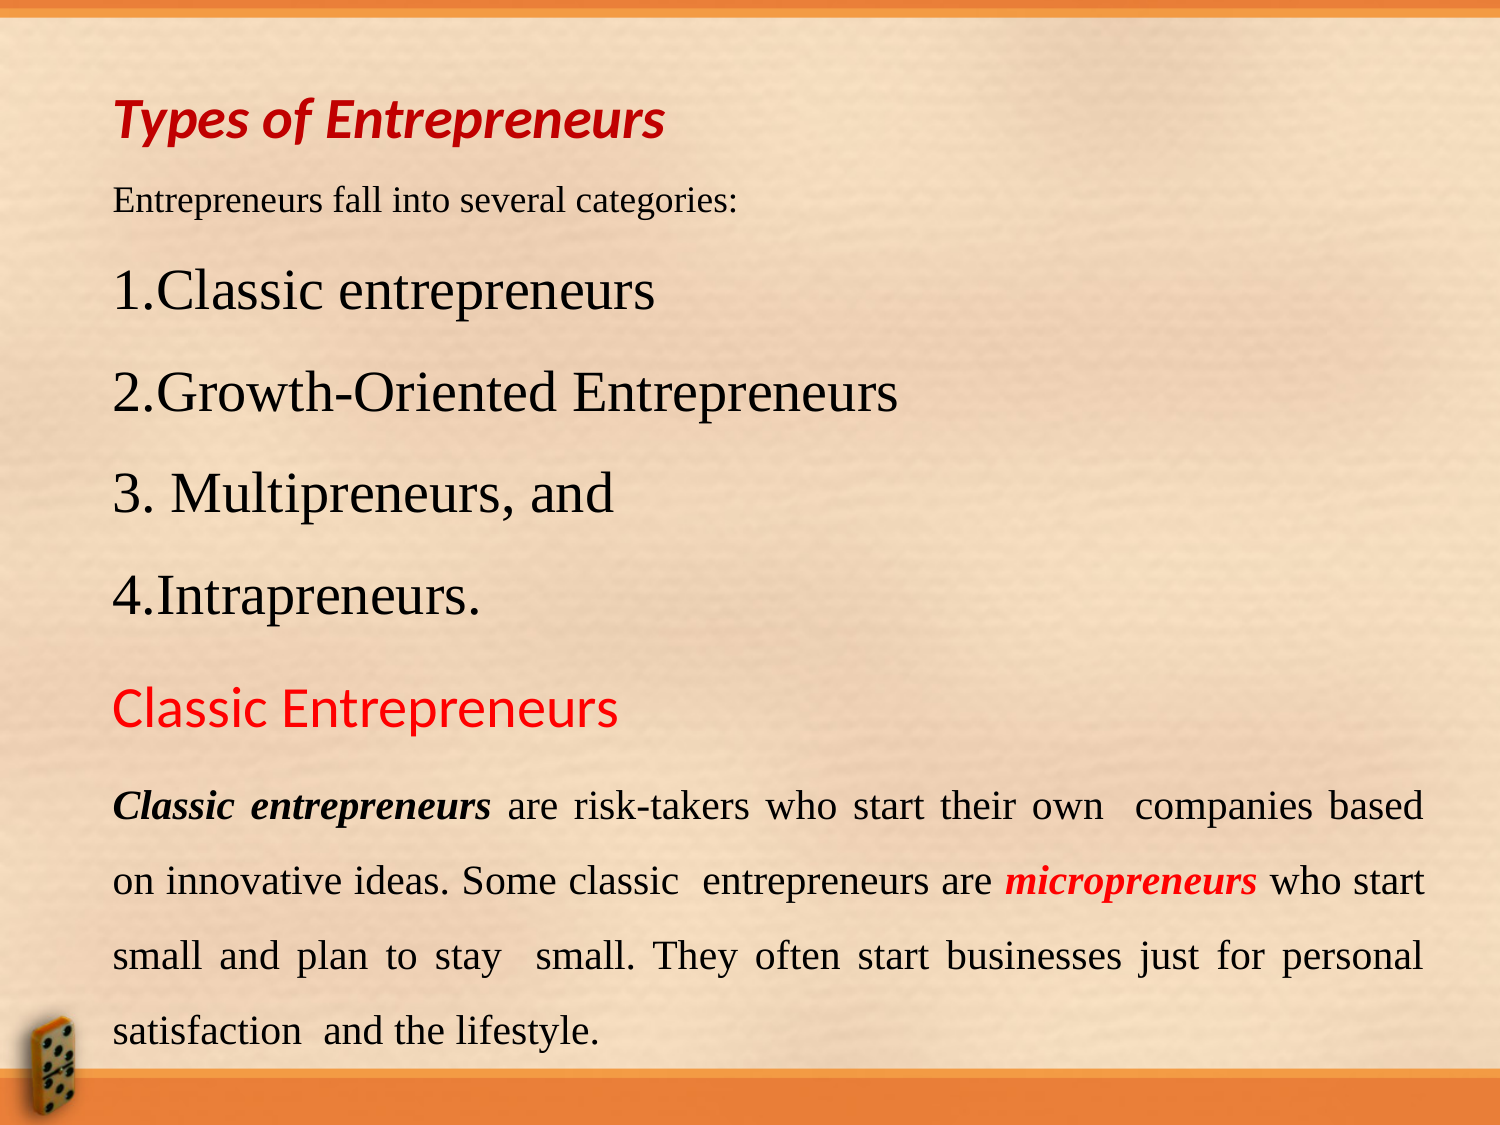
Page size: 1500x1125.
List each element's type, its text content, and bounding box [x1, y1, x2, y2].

picture [0, 0, 1500, 1125]
text_box Types of Entrepreneurs Entrepreneurs fall into several categories: Classic entrepreneurs Growth-Oriented Entrepreneurs Multipreneurs, and Intrapreneurs. Classic Entrepreneurs Classic entrepreneurs are risk-takers who start their own companies based on innovative ideas. Some classic entrepreneurs are micropreneurs who start small and plan to stay small. They often start businesses just for personal satisfaction and the lifestyle. [112, 35, 1425, 1109]
